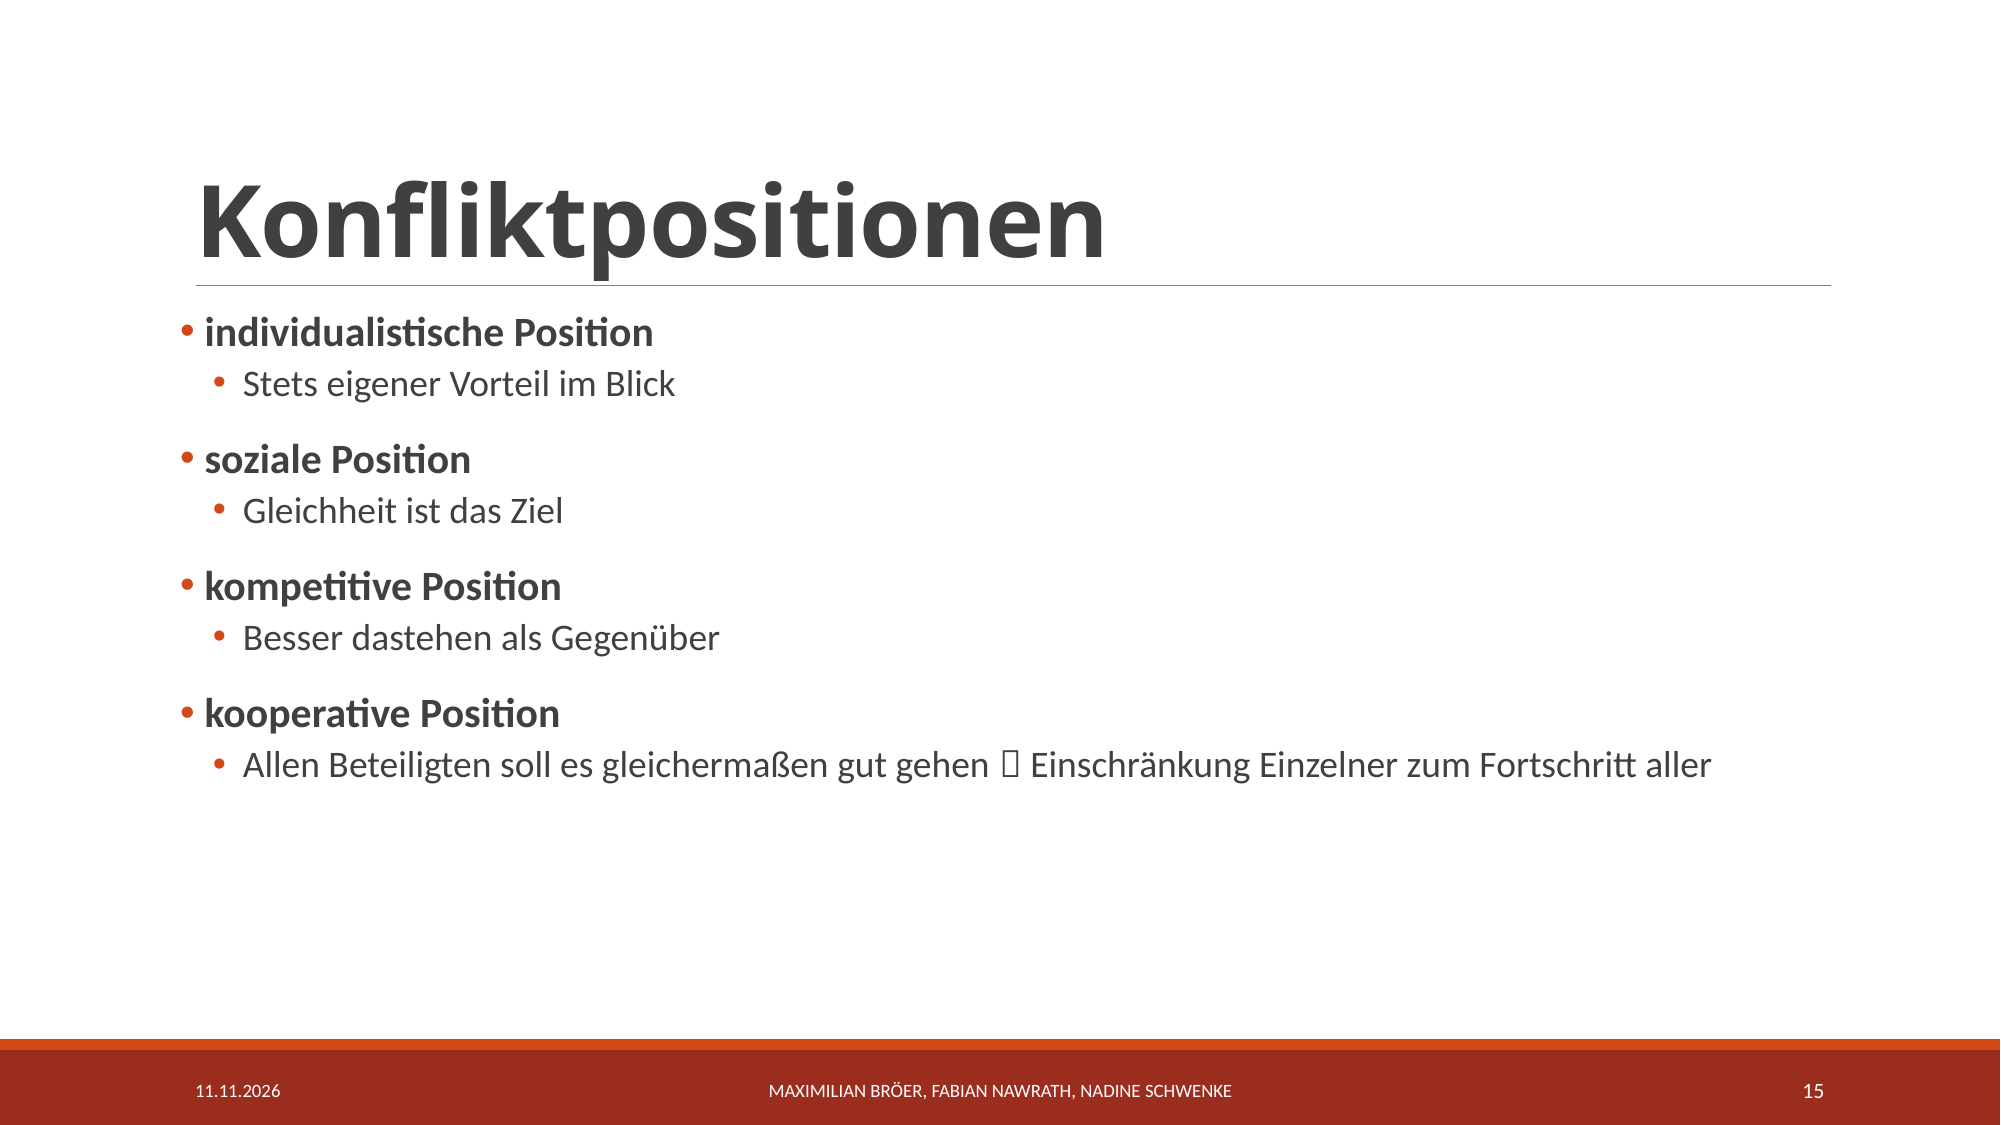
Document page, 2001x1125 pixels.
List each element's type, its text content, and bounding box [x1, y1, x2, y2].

footer Maximilian Bröer, Fabian Nawrath, Nadine Schwenke [604, 1059, 1396, 1120]
list individualistische Position Stets eigener Vorteil im Blick soziale Position Gleichheit ist das Ziel kompetitive Position Besser dastehen als Gegenüber kooperative Position Allen Beteiligten soll es gleichermaßen gut gehen  Einschränkung Einzelner zum Fortschritt aller [180, 302, 1830, 963]
slide_number 15 [1624, 1059, 1840, 1120]
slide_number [180, 1059, 586, 1120]
title Konfliktpositionen [180, 47, 1830, 285]
